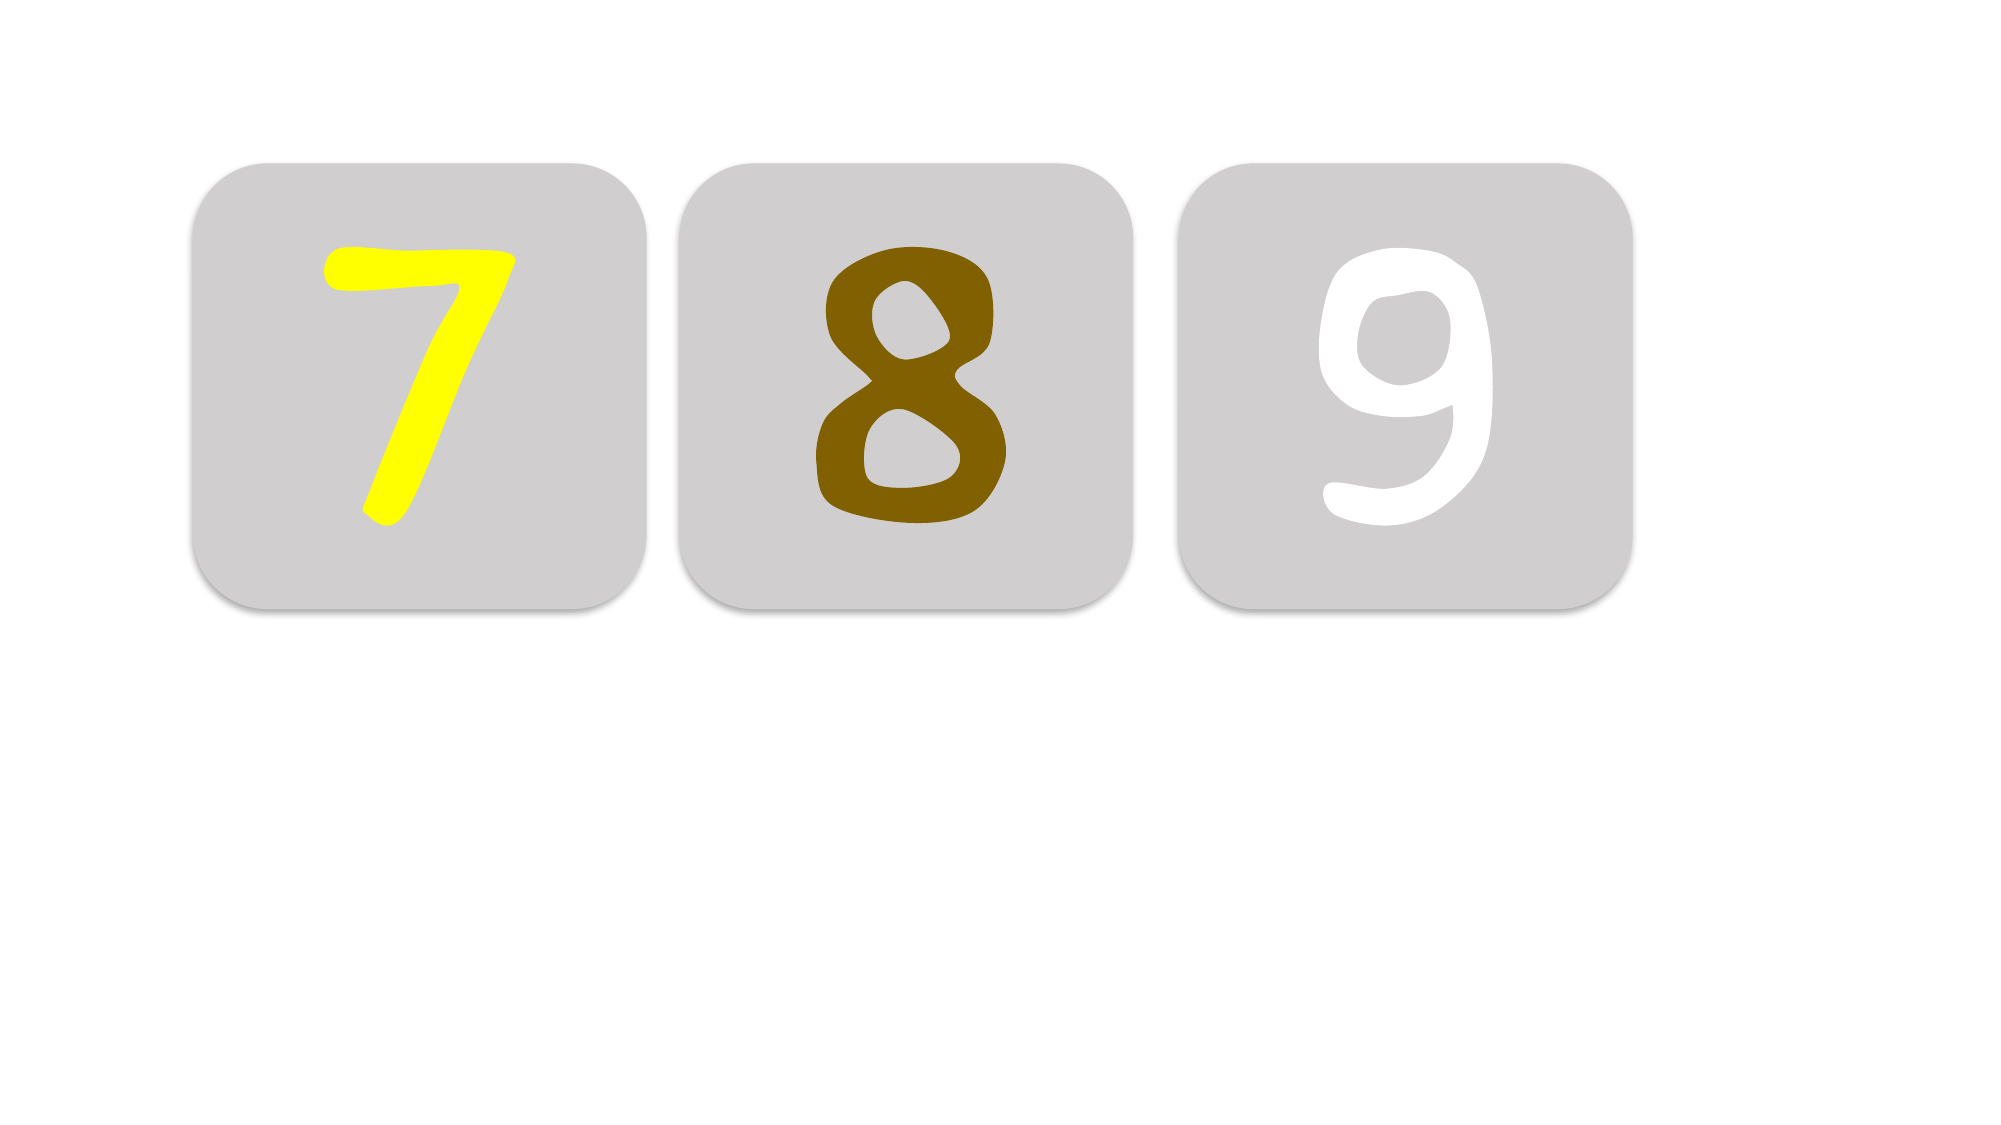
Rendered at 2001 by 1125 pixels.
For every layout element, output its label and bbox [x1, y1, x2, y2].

text_box [869, 278, 953, 362]
text_box [816, 246, 1006, 524]
text_box [324, 246, 516, 526]
text_box [191, 162, 648, 611]
text_box [861, 406, 963, 490]
text_box [1354, 288, 1453, 388]
text_box [678, 162, 1135, 611]
text_box [1318, 247, 1493, 526]
text_box [1177, 162, 1634, 611]
